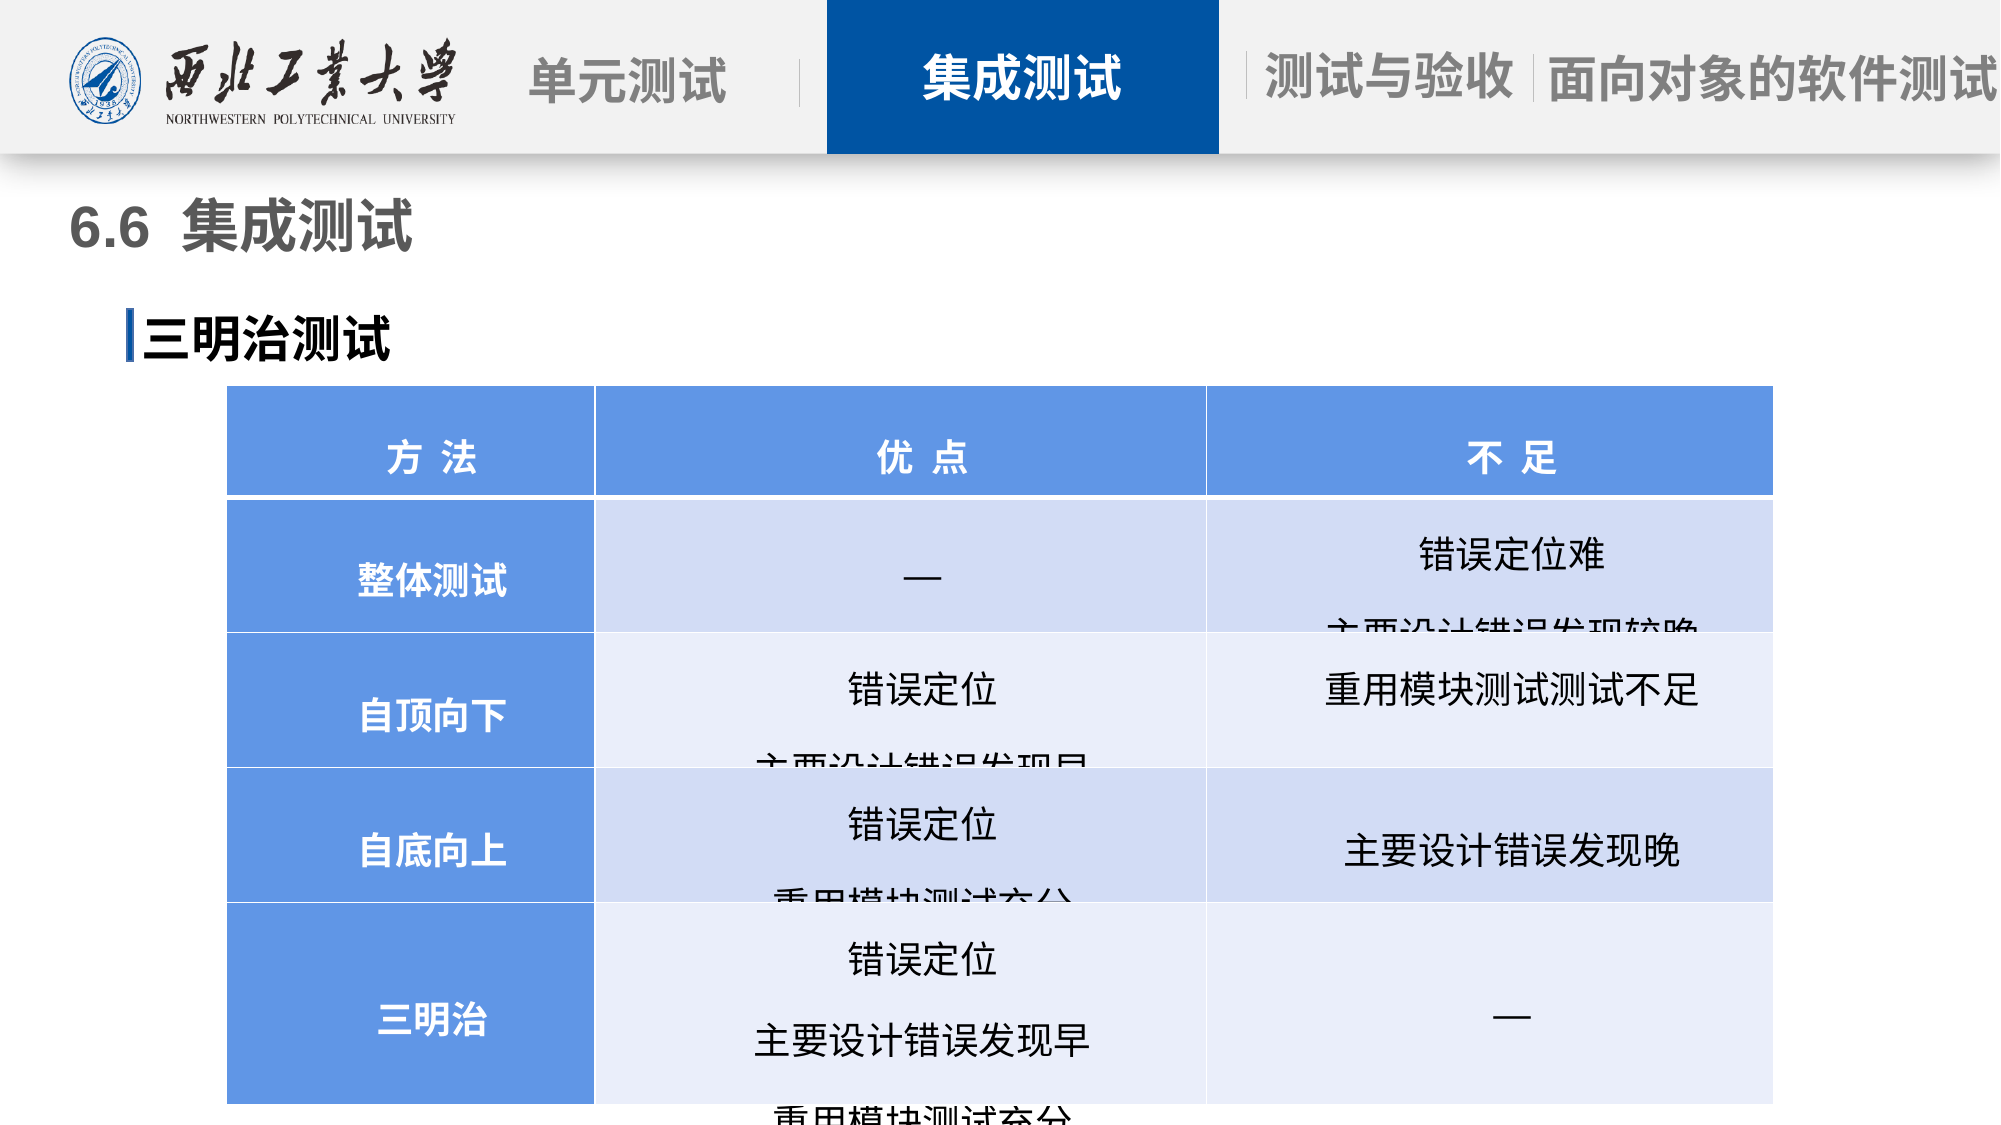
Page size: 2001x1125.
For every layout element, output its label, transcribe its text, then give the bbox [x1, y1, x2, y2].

table_cell 主要设计错误发现晚 [1207, 768, 1773, 902]
table_cell 重用模块测试测试不足 [1207, 633, 1773, 767]
table_cell 错误定位 主要设计错误发现早 重用模块测试充分 [596, 903, 1206, 1104]
table_cell 自底向上 [227, 768, 594, 902]
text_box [0, 0, 2000, 154]
table_cell 自顶向下 [227, 633, 594, 767]
table_header 不 足 [1207, 386, 1773, 495]
table_cell — [1207, 903, 1773, 1104]
table_cell 错误定位 重用模块测试充分 [596, 768, 1206, 902]
table_cell 三明治 [227, 903, 594, 1104]
table_cell — [596, 500, 1206, 632]
table_cell 整体测试 [227, 500, 594, 632]
table_header 方 法 [227, 386, 594, 495]
text_box 6.6 集成测试 [69, 185, 566, 268]
table_cell 错误定位 主要设计错误发现早 [596, 633, 1206, 767]
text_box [126, 300, 959, 376]
table_header 优 点 [596, 386, 1206, 495]
table_cell 错误定位难 主要设计错误发现较晚 [1207, 500, 1773, 632]
